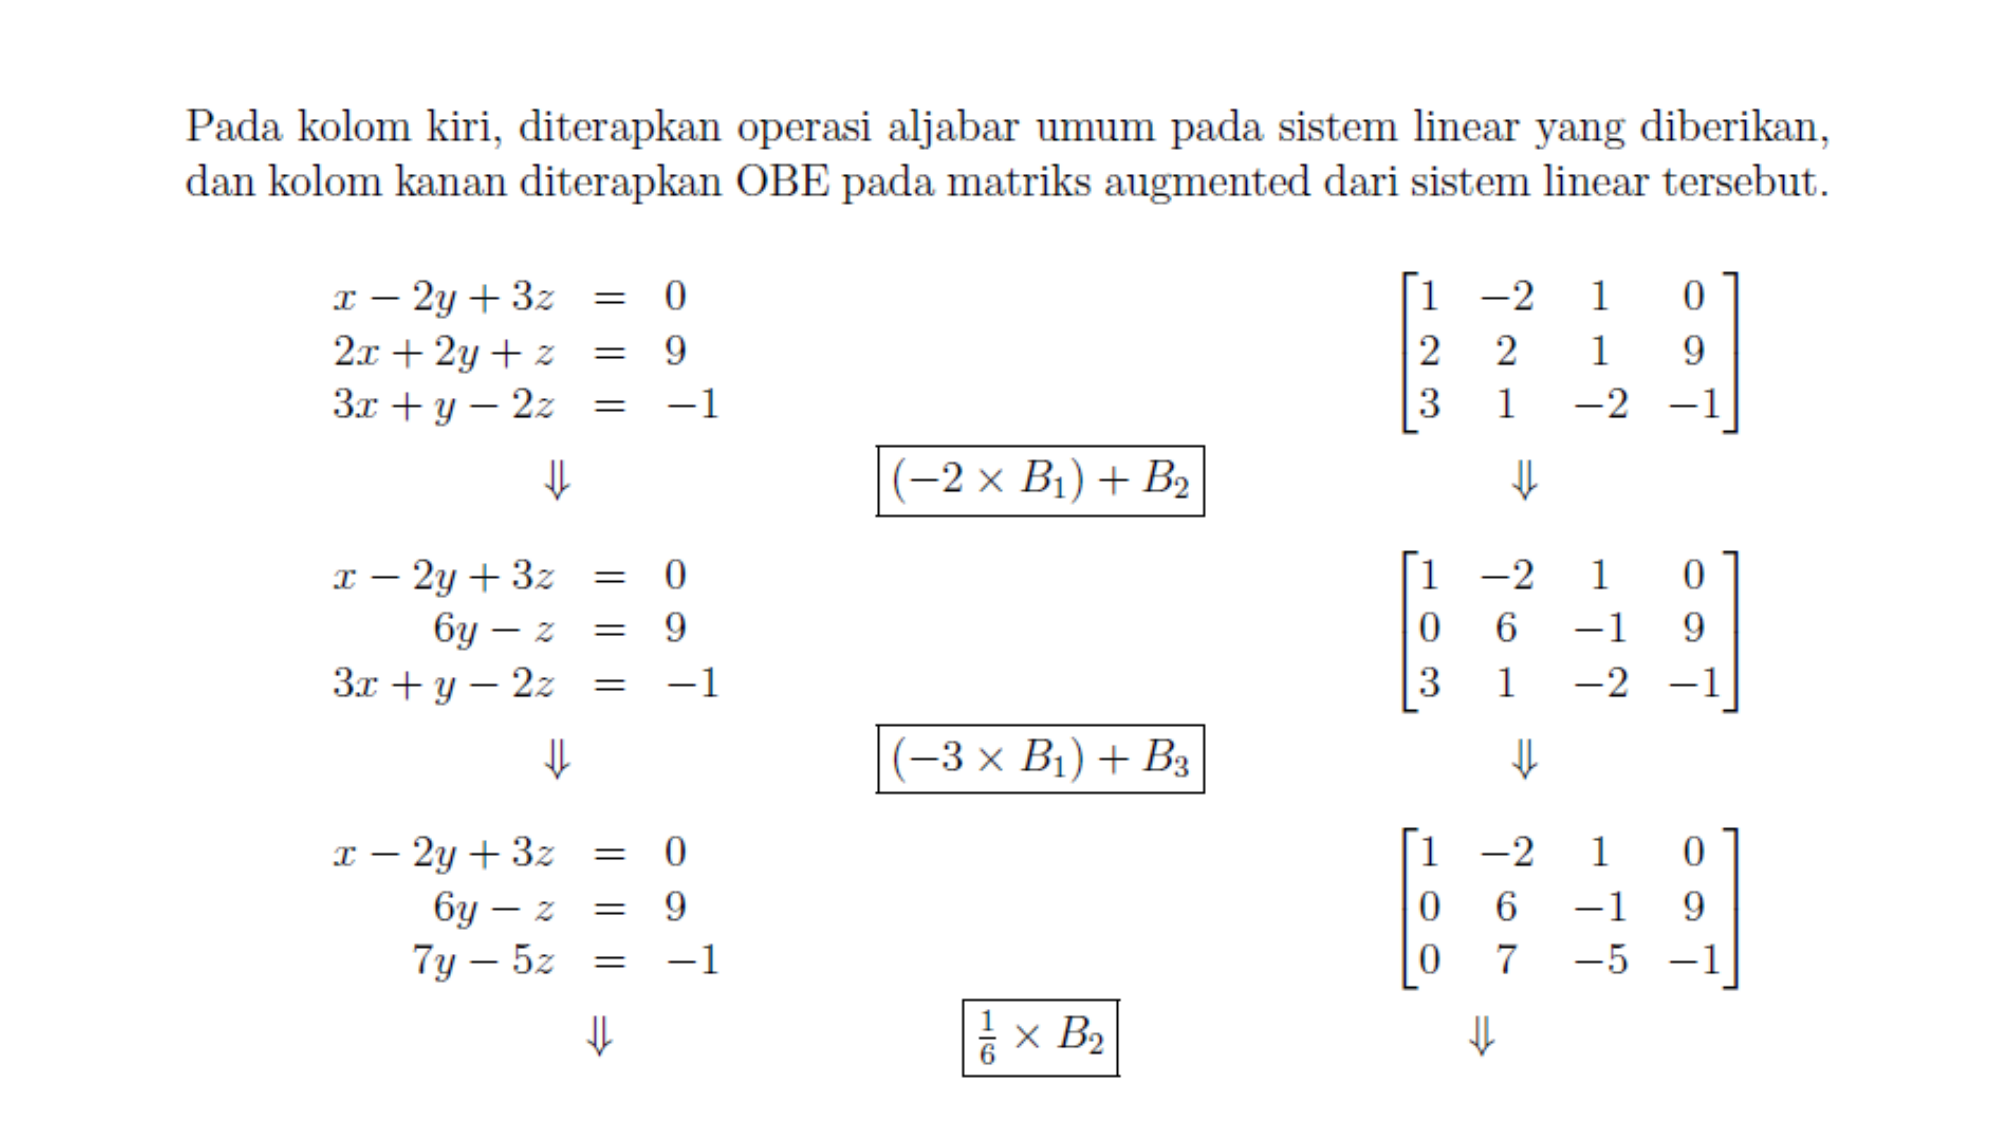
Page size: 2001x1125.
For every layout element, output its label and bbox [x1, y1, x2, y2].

picture [155, 80, 1838, 1101]
